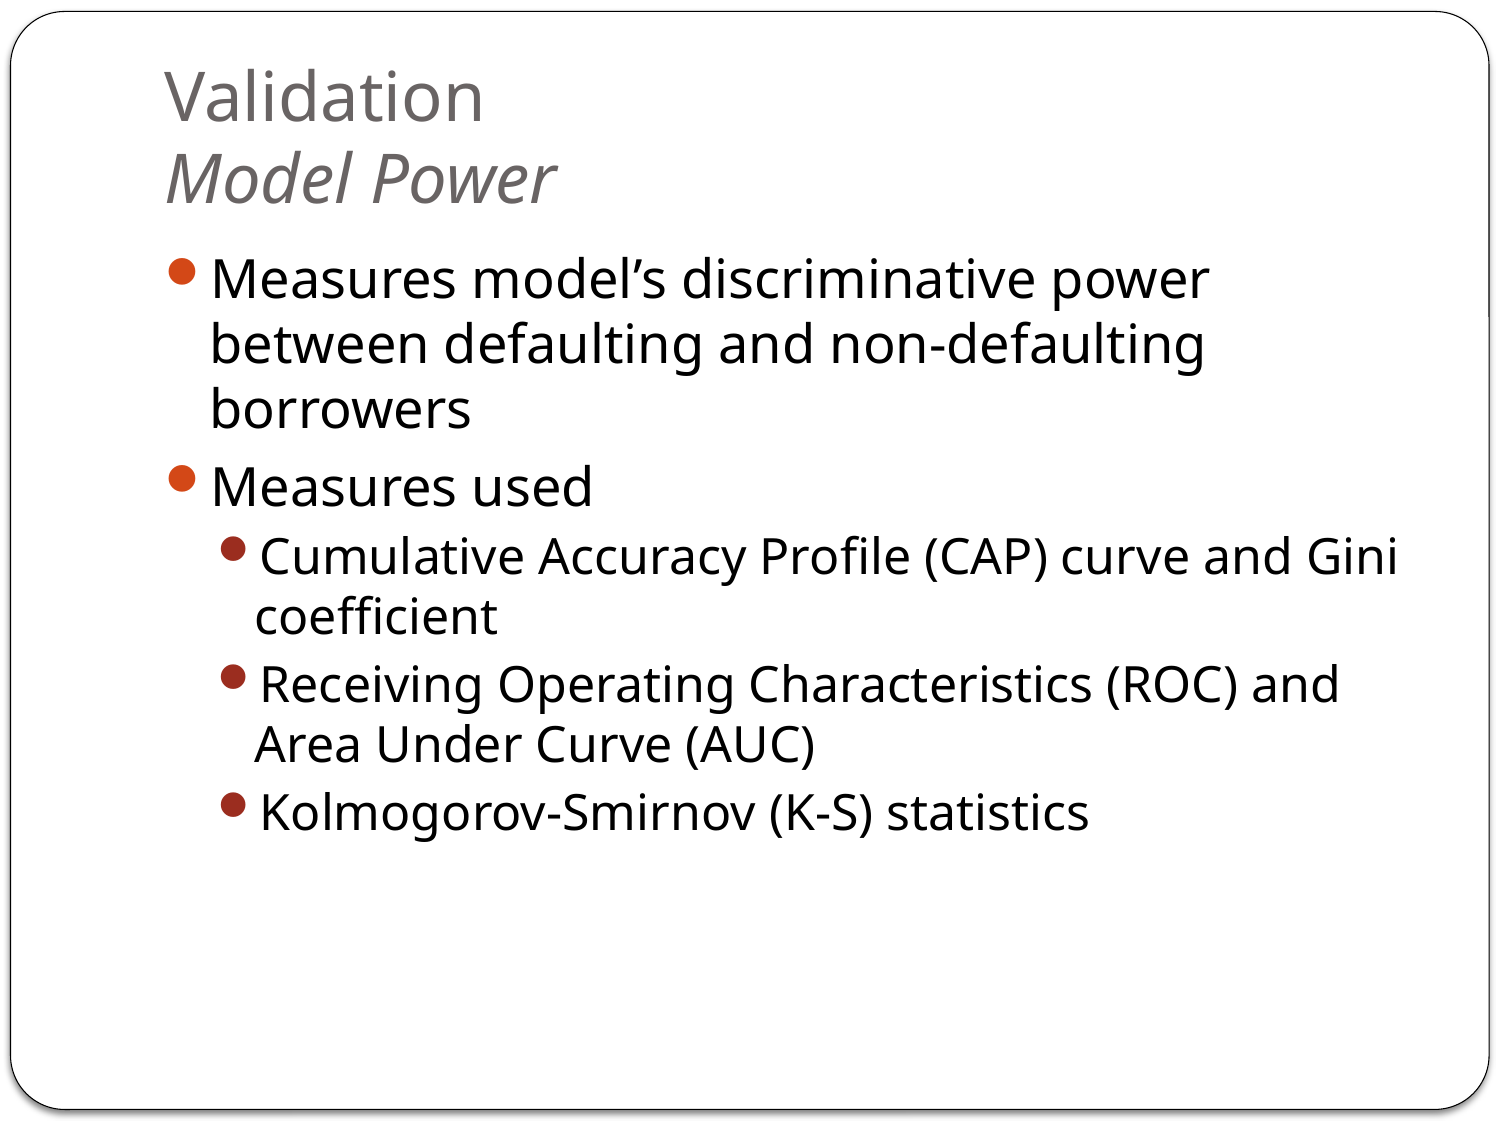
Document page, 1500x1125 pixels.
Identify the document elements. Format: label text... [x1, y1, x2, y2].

title Validation Model Power [150, 45, 1425, 233]
list Measures model’s discriminative power between defaulting and non-defaulting borrowers Measures used Cumulative Accuracy Profile (CAP) curve and Gini coefficient Receiving Operating Characteristics (ROC) and Area Under Curve (AUC) Kolmogorov-Smirnov (K-S) statistics [150, 237, 1425, 988]
